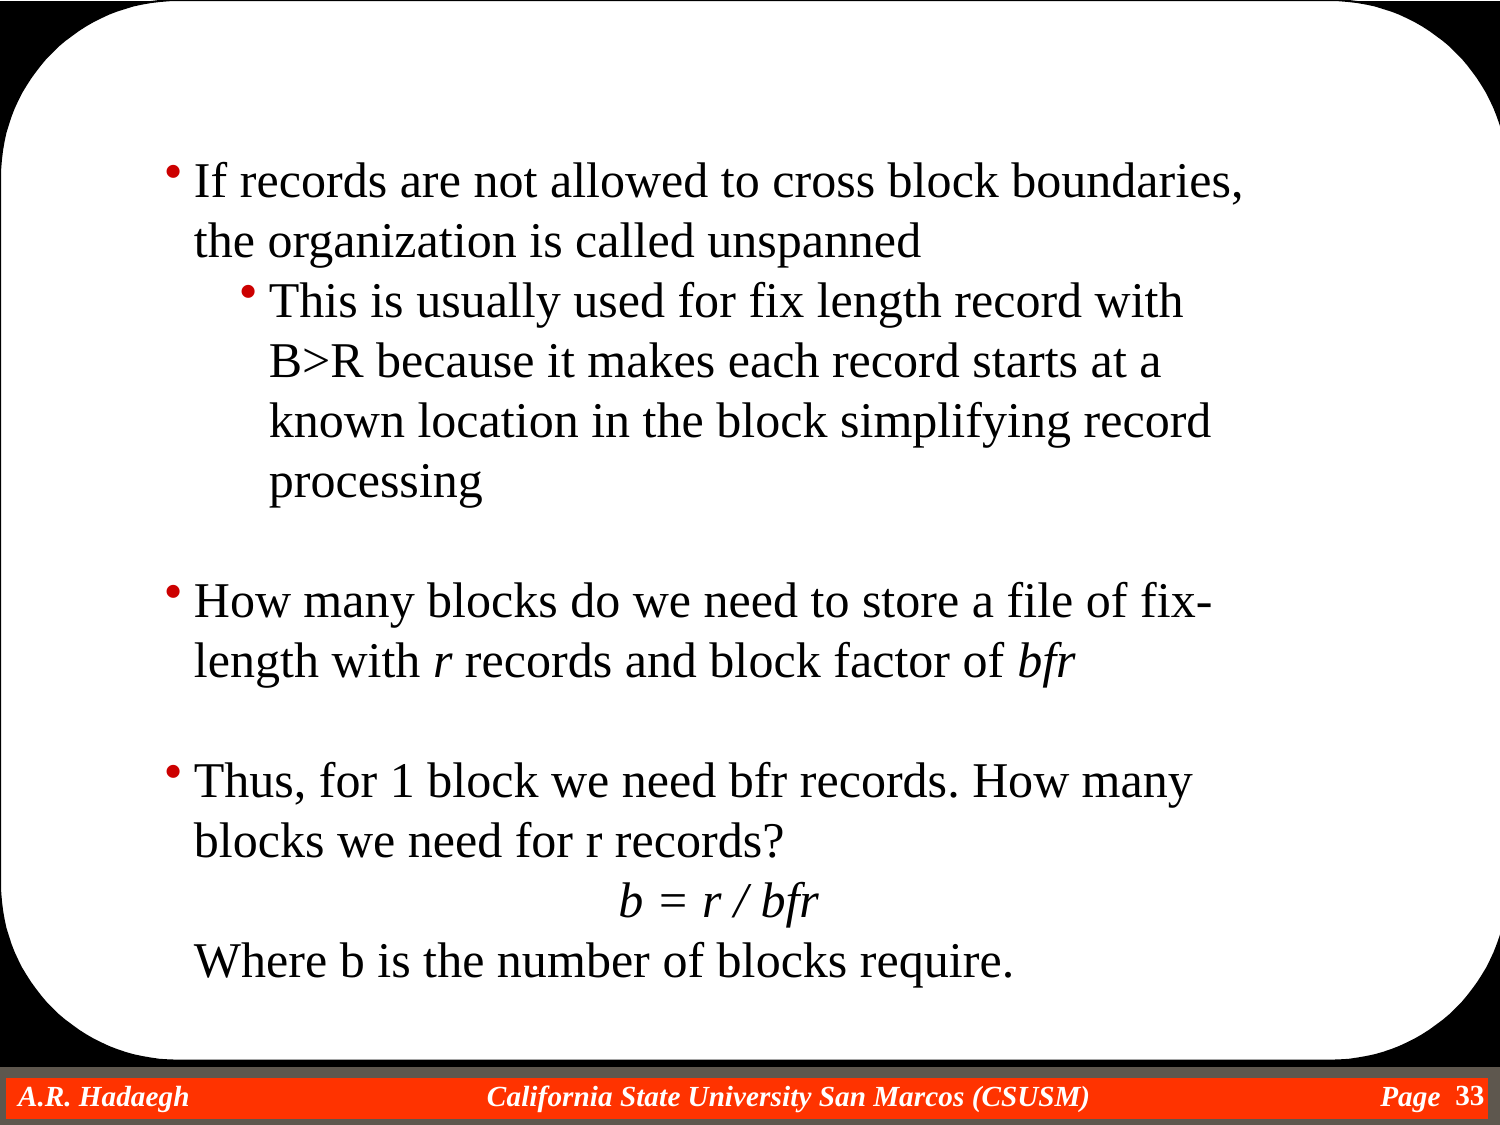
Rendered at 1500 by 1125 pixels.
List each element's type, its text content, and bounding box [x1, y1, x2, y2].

text_box If records are not allowed to cross block boundaries, the organization is called unspanned This is usually used for fix length record with B>R because it makes each record starts at a known location in the block simplifying record processing How many blocks do we need to store a file of fix-length with r records and block factor of bfr Thus, for 1 block we need bfr records. How many blocks we need for r records? b = r / bfr Where b is the number of blocks require. [149, 139, 1275, 995]
slide_number 33 [1387, 1068, 1500, 1125]
